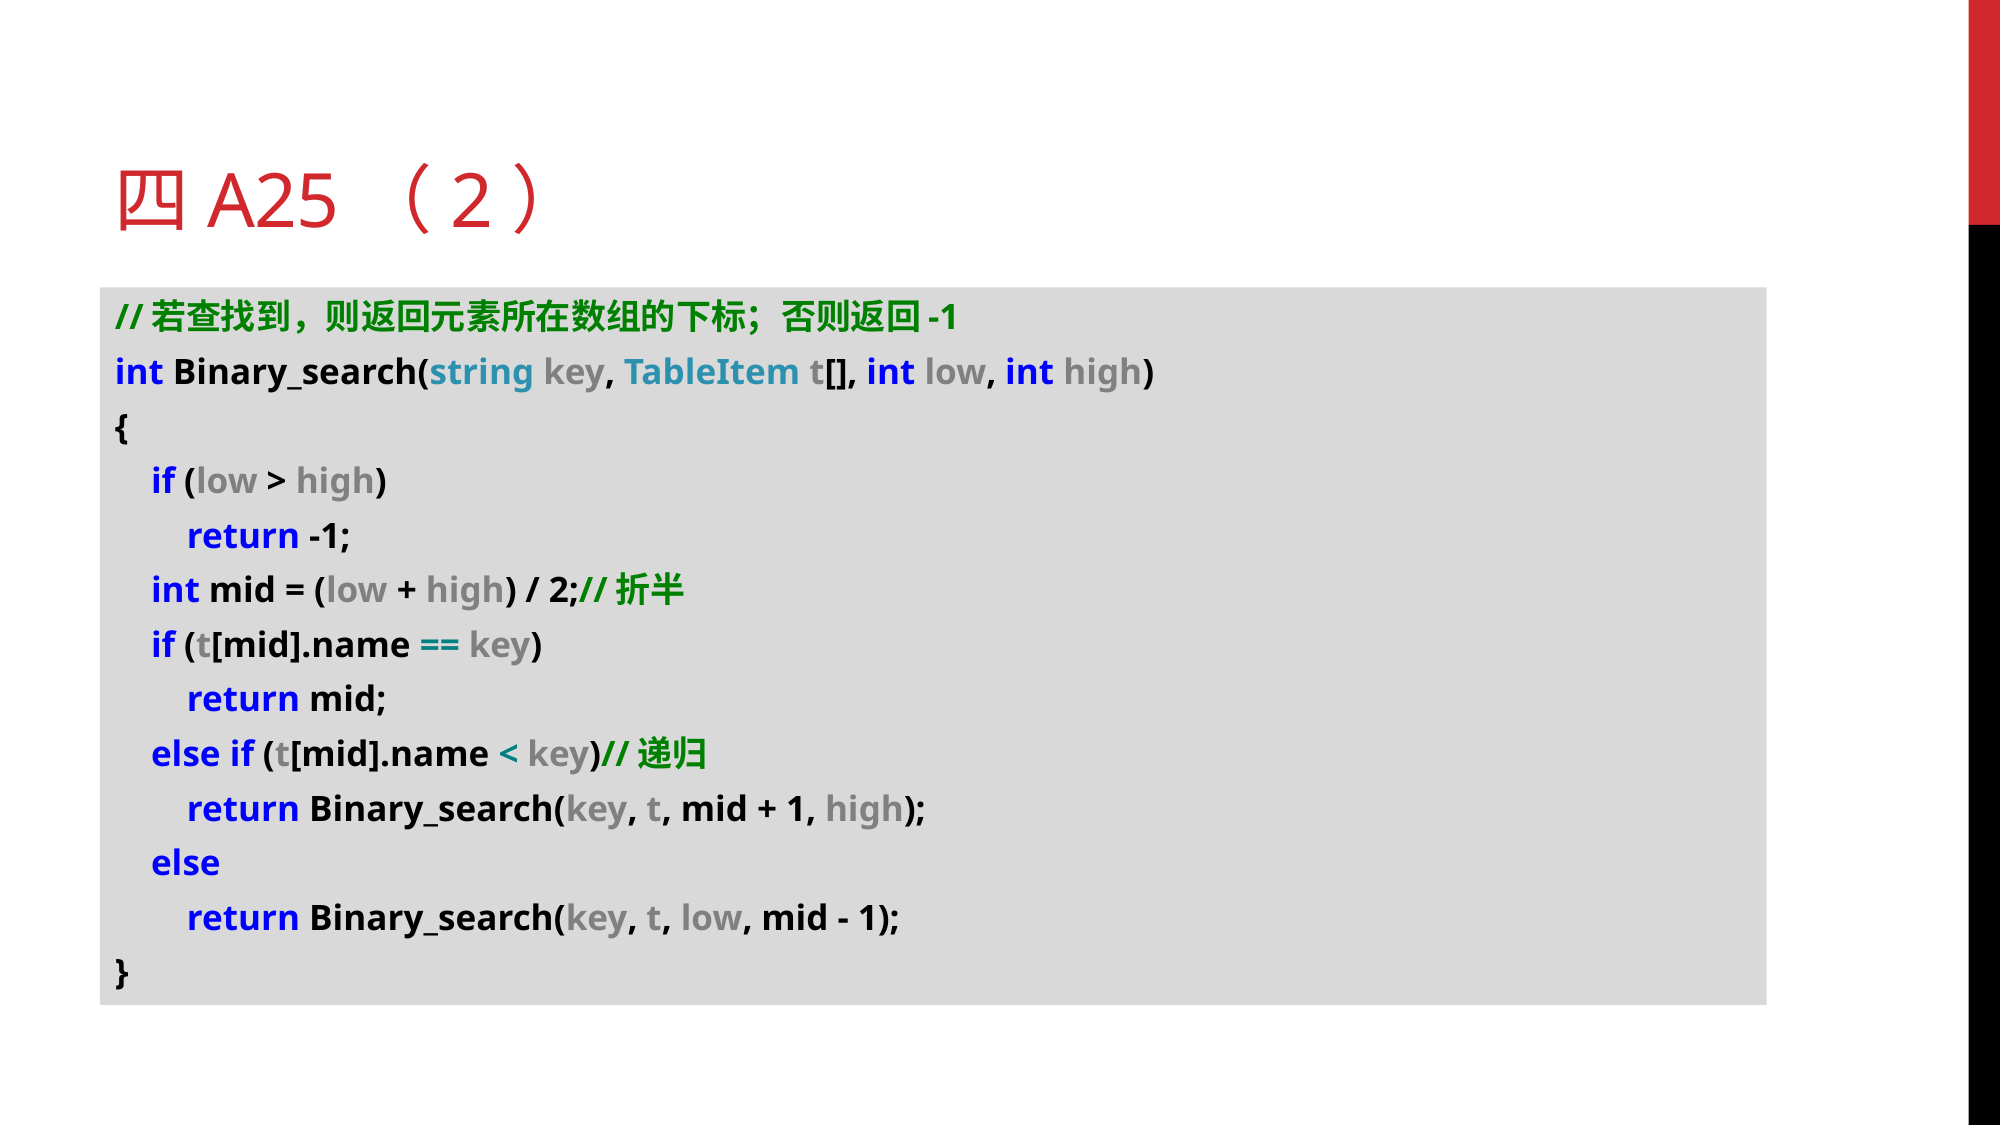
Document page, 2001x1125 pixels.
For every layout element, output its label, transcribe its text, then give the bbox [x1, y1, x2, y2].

title 四a25（2） [99, 25, 1367, 250]
list //若查找到，则返回元素所在数组的下标；否则返回-1 int Binary_search(string key, TableItem t[], int low, int high) { if (low > high) return -1; int mid = (low + high) / 2;//折半 if (t[mid].name == key) return mid; else if (t[mid].name < key)//递归 return Binary_search(key, t, mid + 1, high); else return Binary_search(key, t, low, mid - 1); } [99, 287, 1767, 1005]
